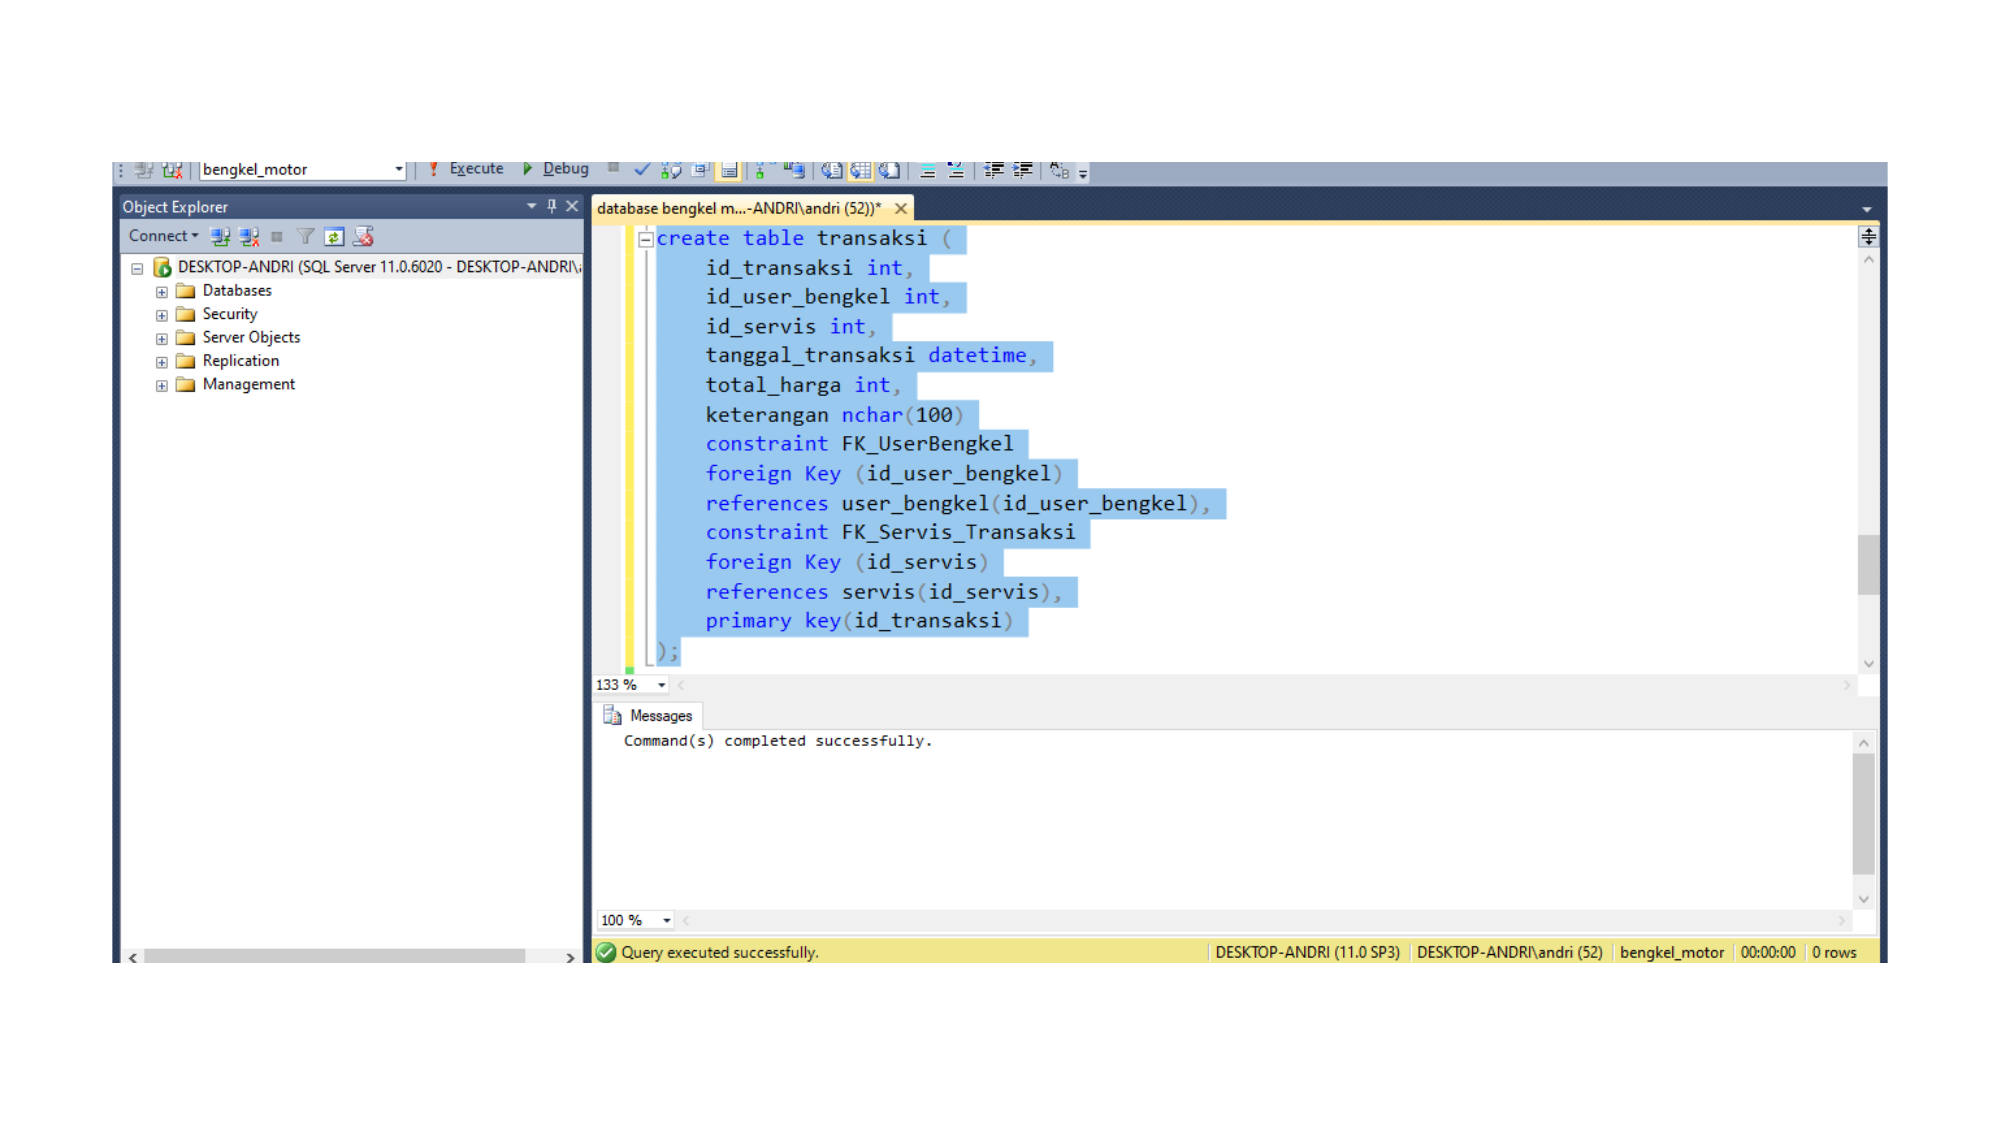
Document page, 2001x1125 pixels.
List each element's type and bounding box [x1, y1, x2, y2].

picture [112, 162, 1888, 963]
